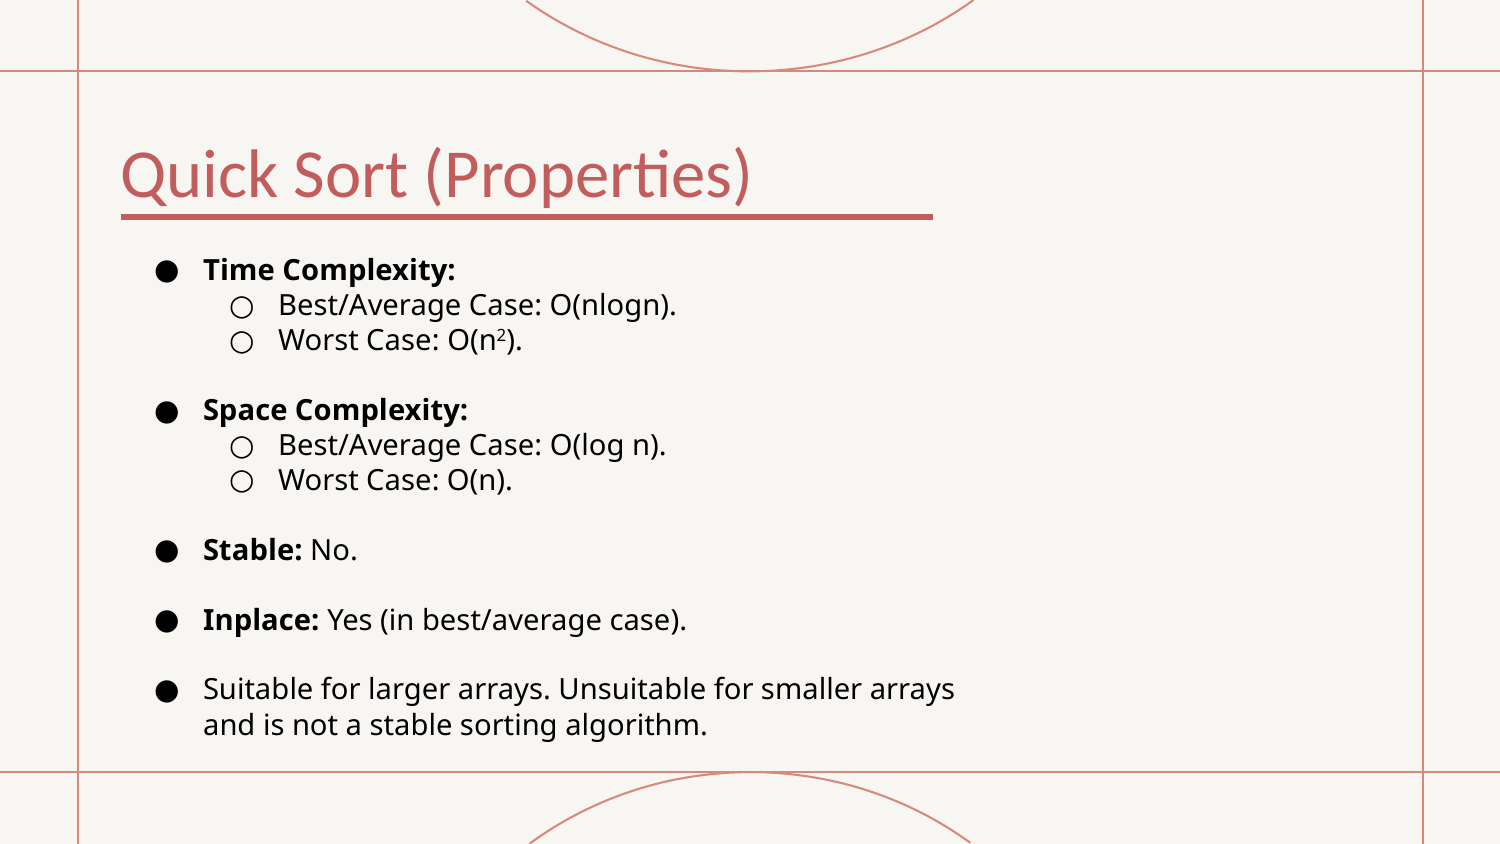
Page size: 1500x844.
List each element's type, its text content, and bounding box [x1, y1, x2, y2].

list Time Complexity: Best/Average Case: O(nlogn). Worst Case: O(n2). Space Complexity: Best/Average Case: O(log n). Worst Case: O(n). Stable: No. Inplace: Yes (in best/average case). Suitable for larger arrays. Unsuitable for smaller arrays and is not a stable sorting algorithm. [128, 251, 995, 776]
title Quick Sort (Properties) [120, 128, 1089, 270]
